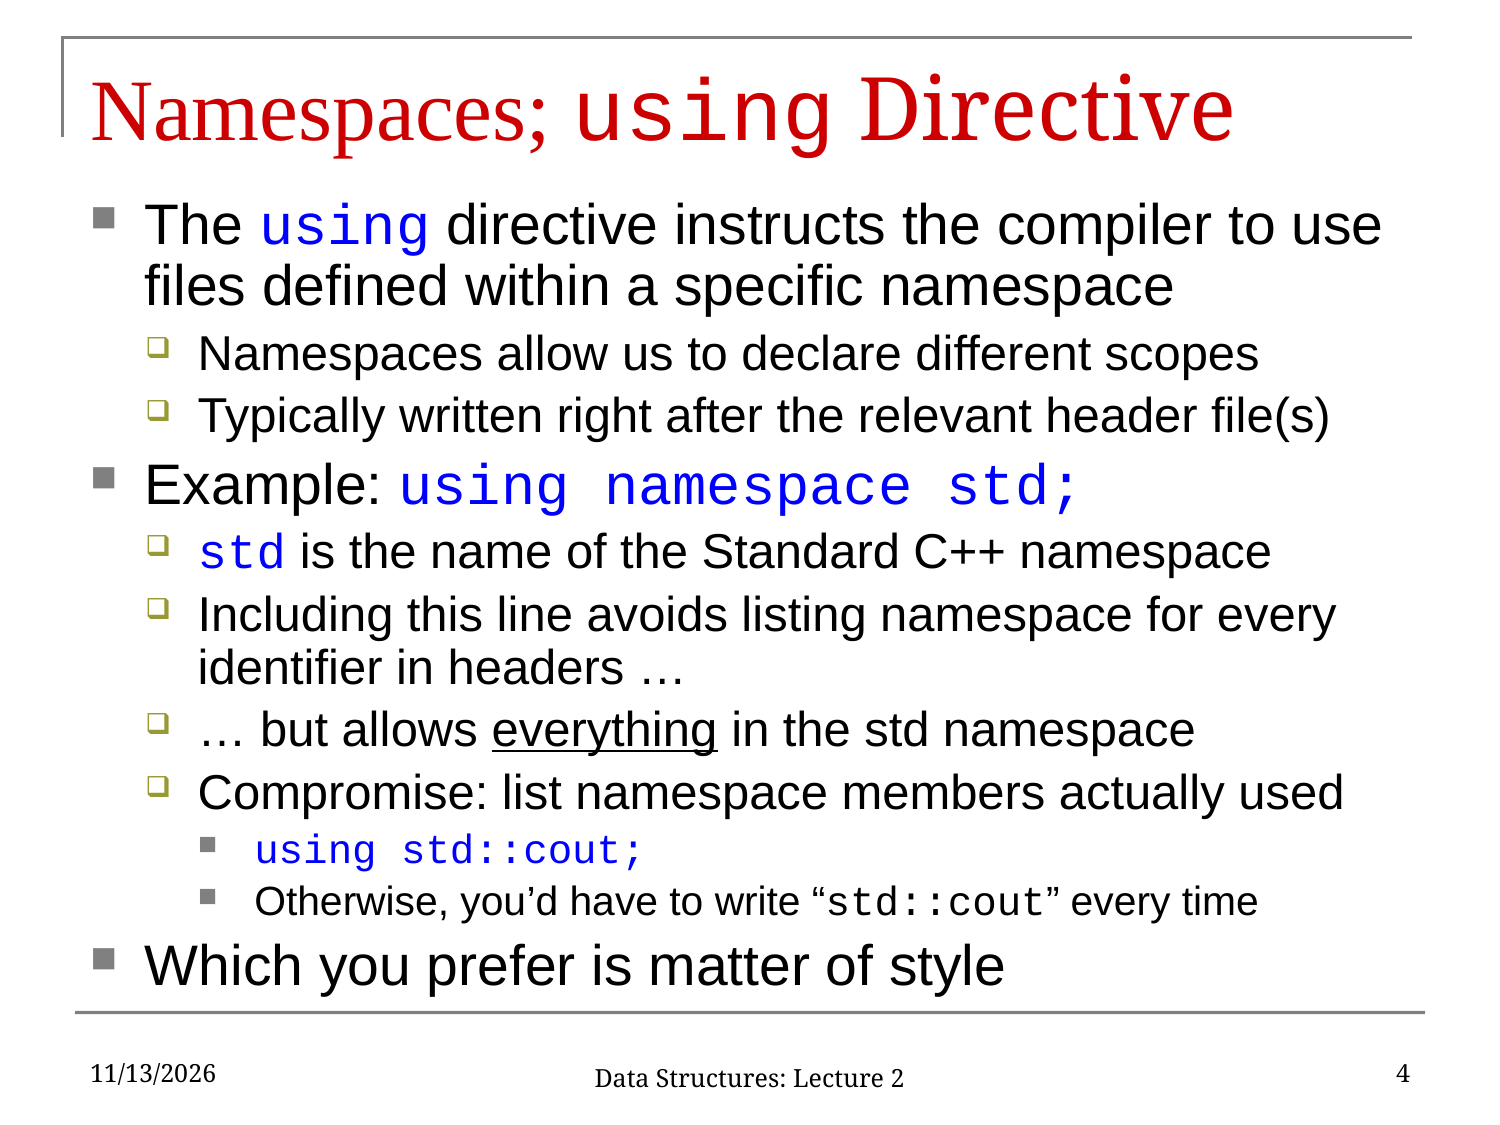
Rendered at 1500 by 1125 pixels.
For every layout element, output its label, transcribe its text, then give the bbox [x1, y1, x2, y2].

footer Data Structures: Lecture 2 [512, 1024, 988, 1101]
slide_number 4 [1074, 1023, 1426, 1100]
title Namespaces; using Directive [75, 45, 1425, 163]
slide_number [74, 1023, 426, 1100]
list The using directive instructs the compiler to use files defined within a specific namespace Namespaces allow us to declare different scopes Typically written right after the relevant header file(s) Example: using namespace std; std is the name of the Standard C++ namespace Including this line avoids listing namespace for every identifier in headers … … but allows everything in the std namespace Compromise: list namespace members actually used using std::cout; Otherwise, you’d have to write “std::cout” every time Which you prefer is matter of style [75, 187, 1425, 1006]
